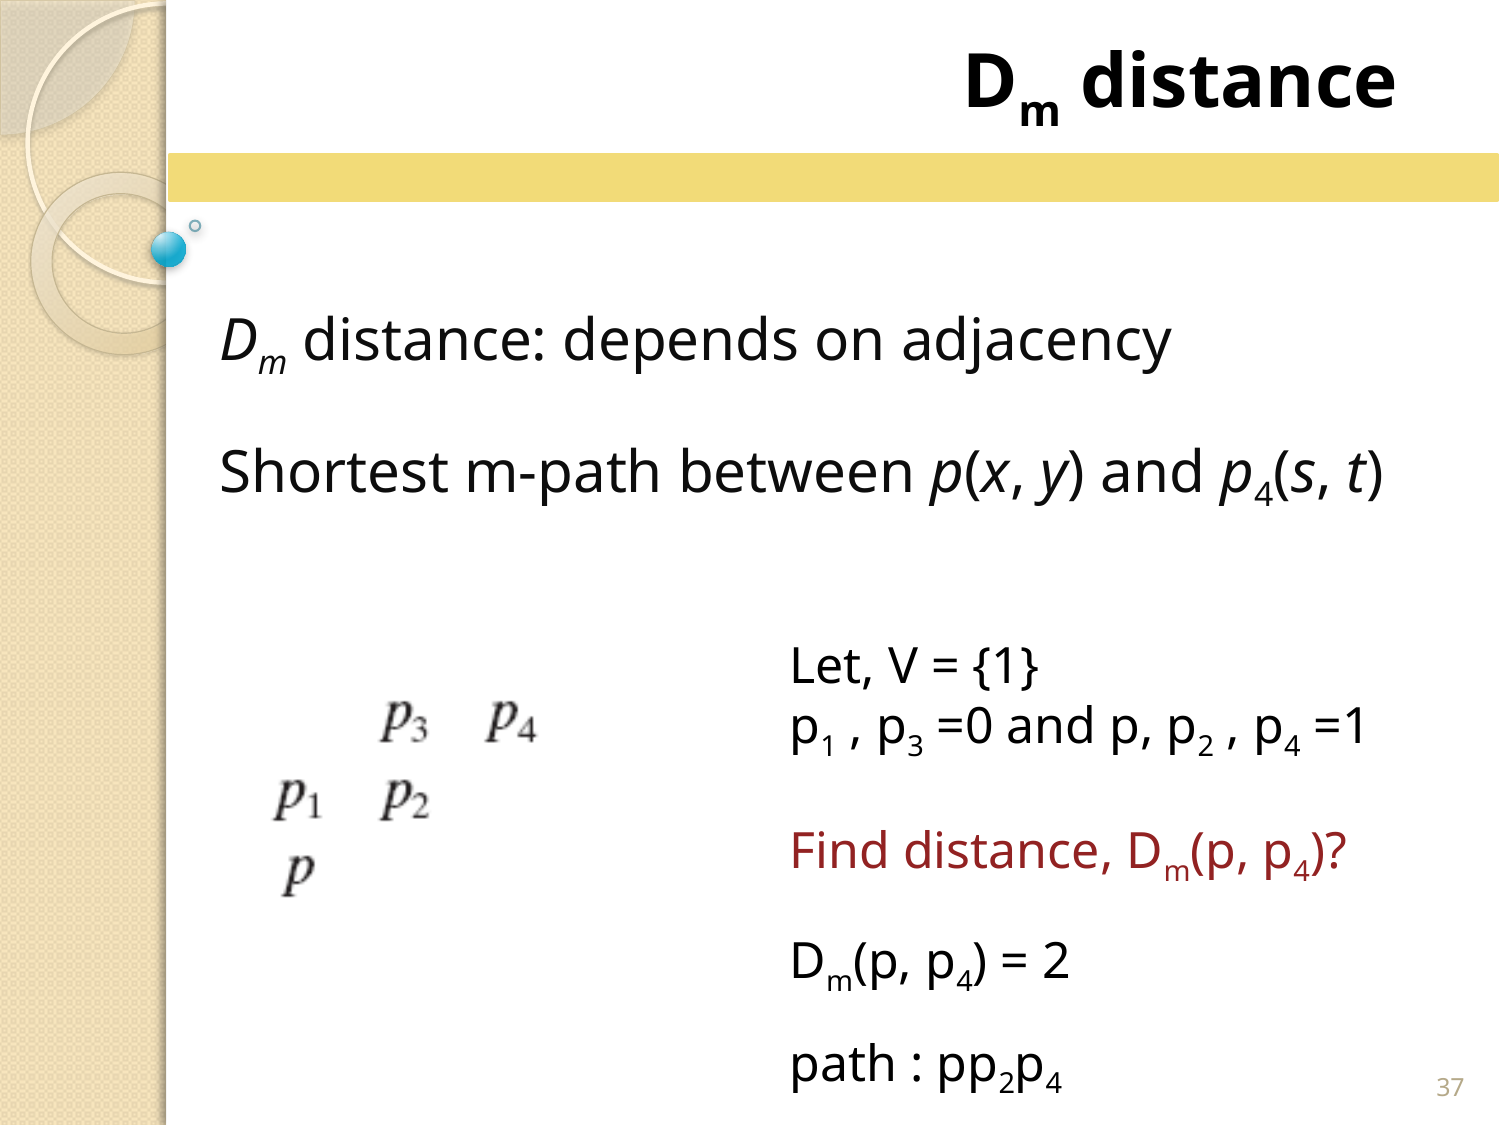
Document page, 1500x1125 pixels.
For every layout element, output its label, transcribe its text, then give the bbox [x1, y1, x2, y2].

text_box Dm distance: depends on adjacency Shortest m-path between p(x, y) and p4(s, t) [199, 262, 1413, 650]
text_box Dm distance [948, 24, 1413, 143]
slide_number 37 [1413, 1034, 1488, 1113]
text_box Find distance, Dm(p, p4)? [774, 811, 1388, 895]
text_box Dm(p, p4) = 2 path : pp2p4 [774, 887, 1238, 1107]
text_box [168, 153, 1499, 202]
text_box Let, V = {1} p1 , p3 =0 and p, p2 , p4 =1 [774, 626, 1388, 770]
picture [249, 687, 554, 905]
